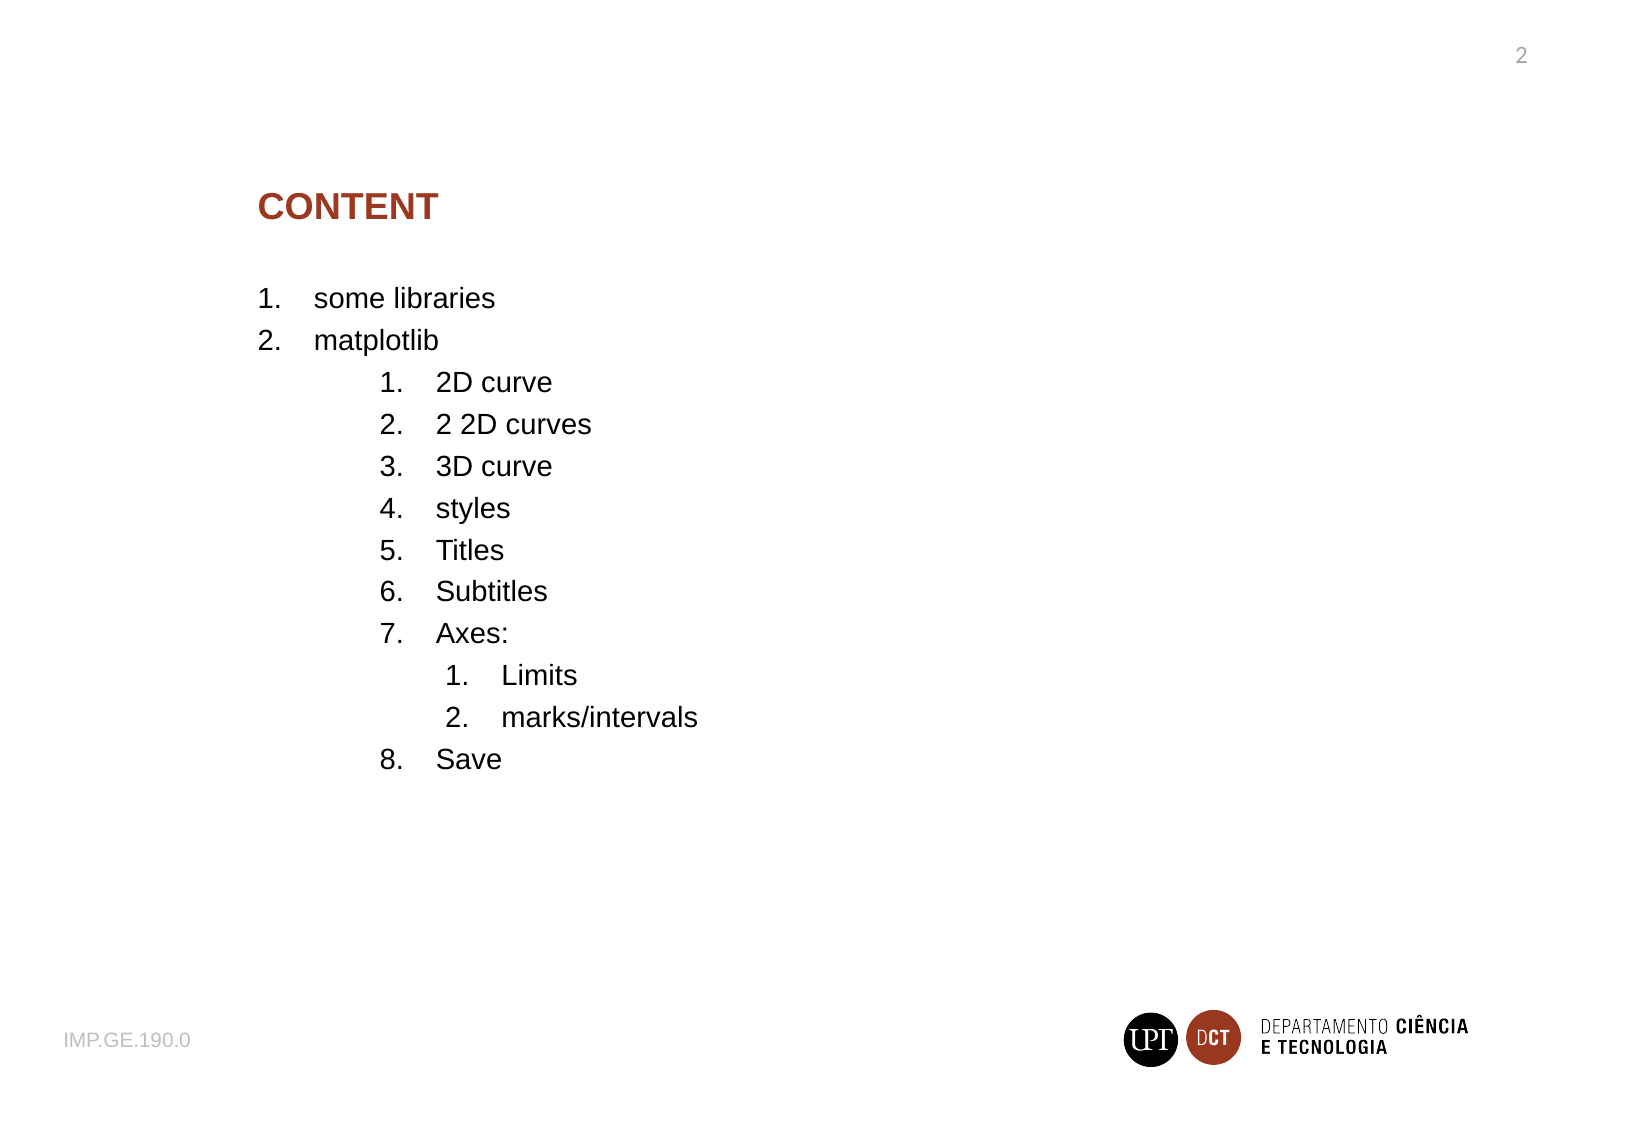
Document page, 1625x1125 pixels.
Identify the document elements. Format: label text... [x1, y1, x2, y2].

text_box IMP.GE.190.0 [48, 1019, 206, 1060]
slide_number 2 [1164, 31, 1543, 91]
text_box CONTENT some libraries matplotlib 2D curve 2 2D curves 3D curve styles Titles Subtitles Axes: Limits marks/intervals Save [242, 174, 1543, 783]
picture [1114, 1001, 1477, 1081]
